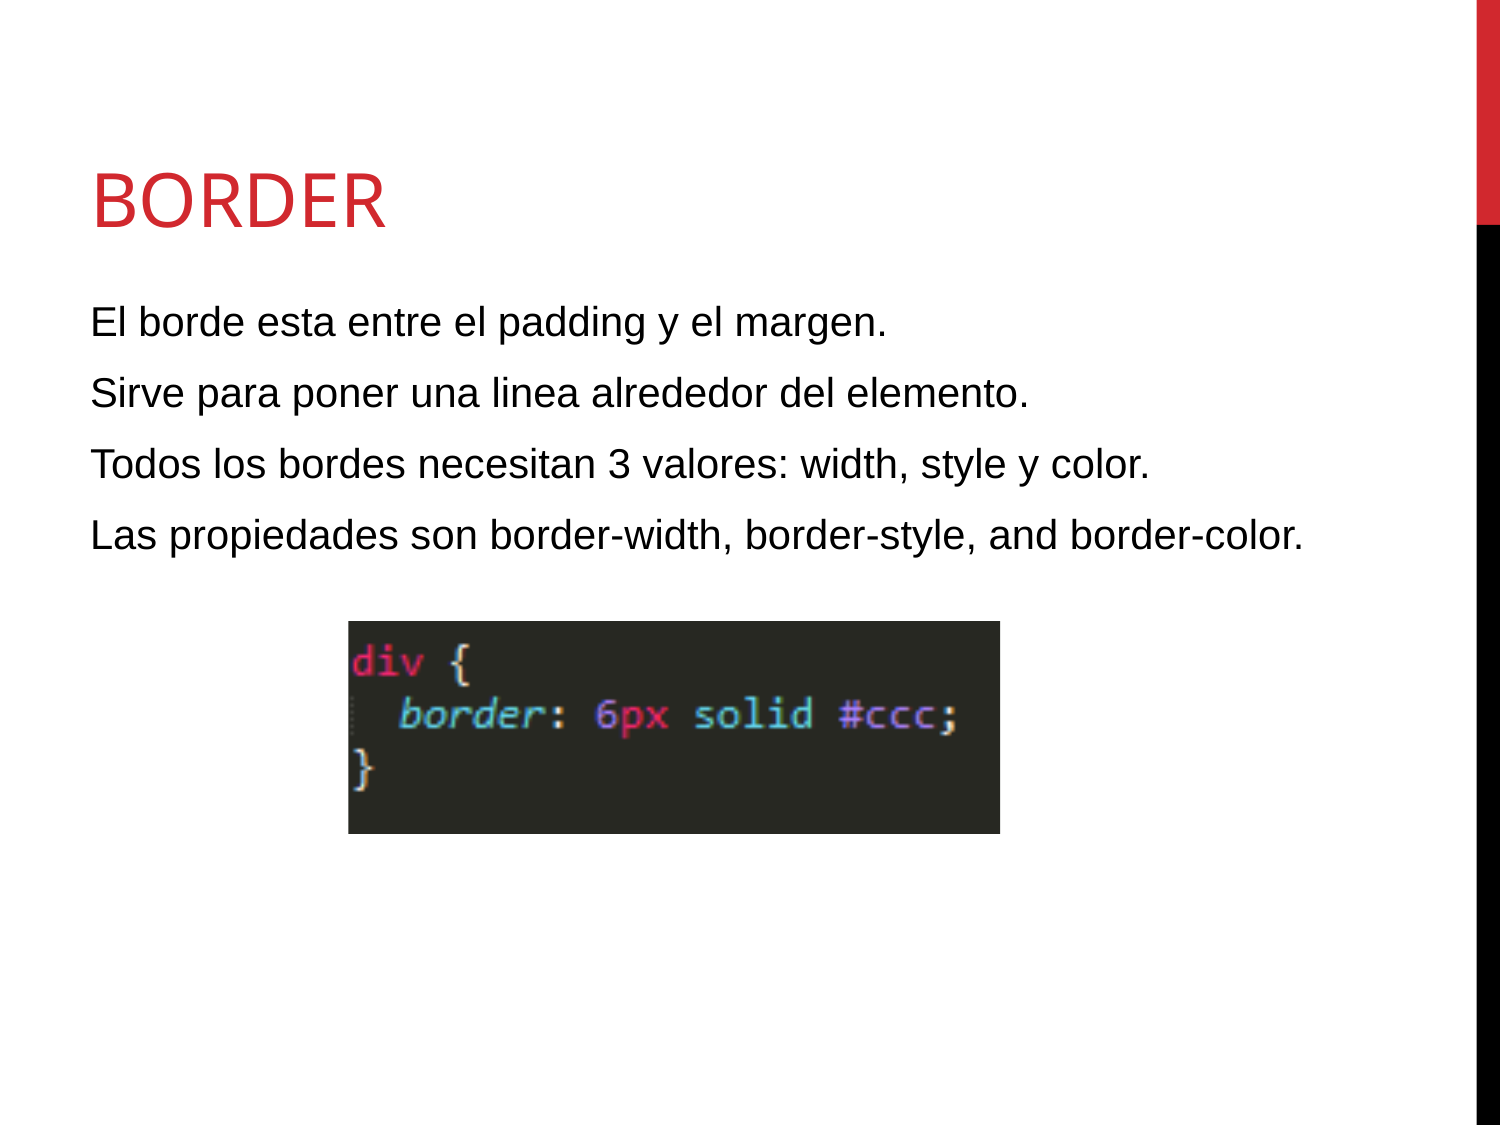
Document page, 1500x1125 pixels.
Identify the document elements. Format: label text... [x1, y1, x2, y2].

text_box [348, 621, 1001, 835]
title Border [75, 25, 1025, 250]
list El borde esta entre el padding y el margen. Sirve para poner una linea alrededor del elemento. Todos los bordes necesitan 3 valores: width, style y color. Las propiedades son border-width, border-style, and border-color. [75, 287, 1325, 1005]
